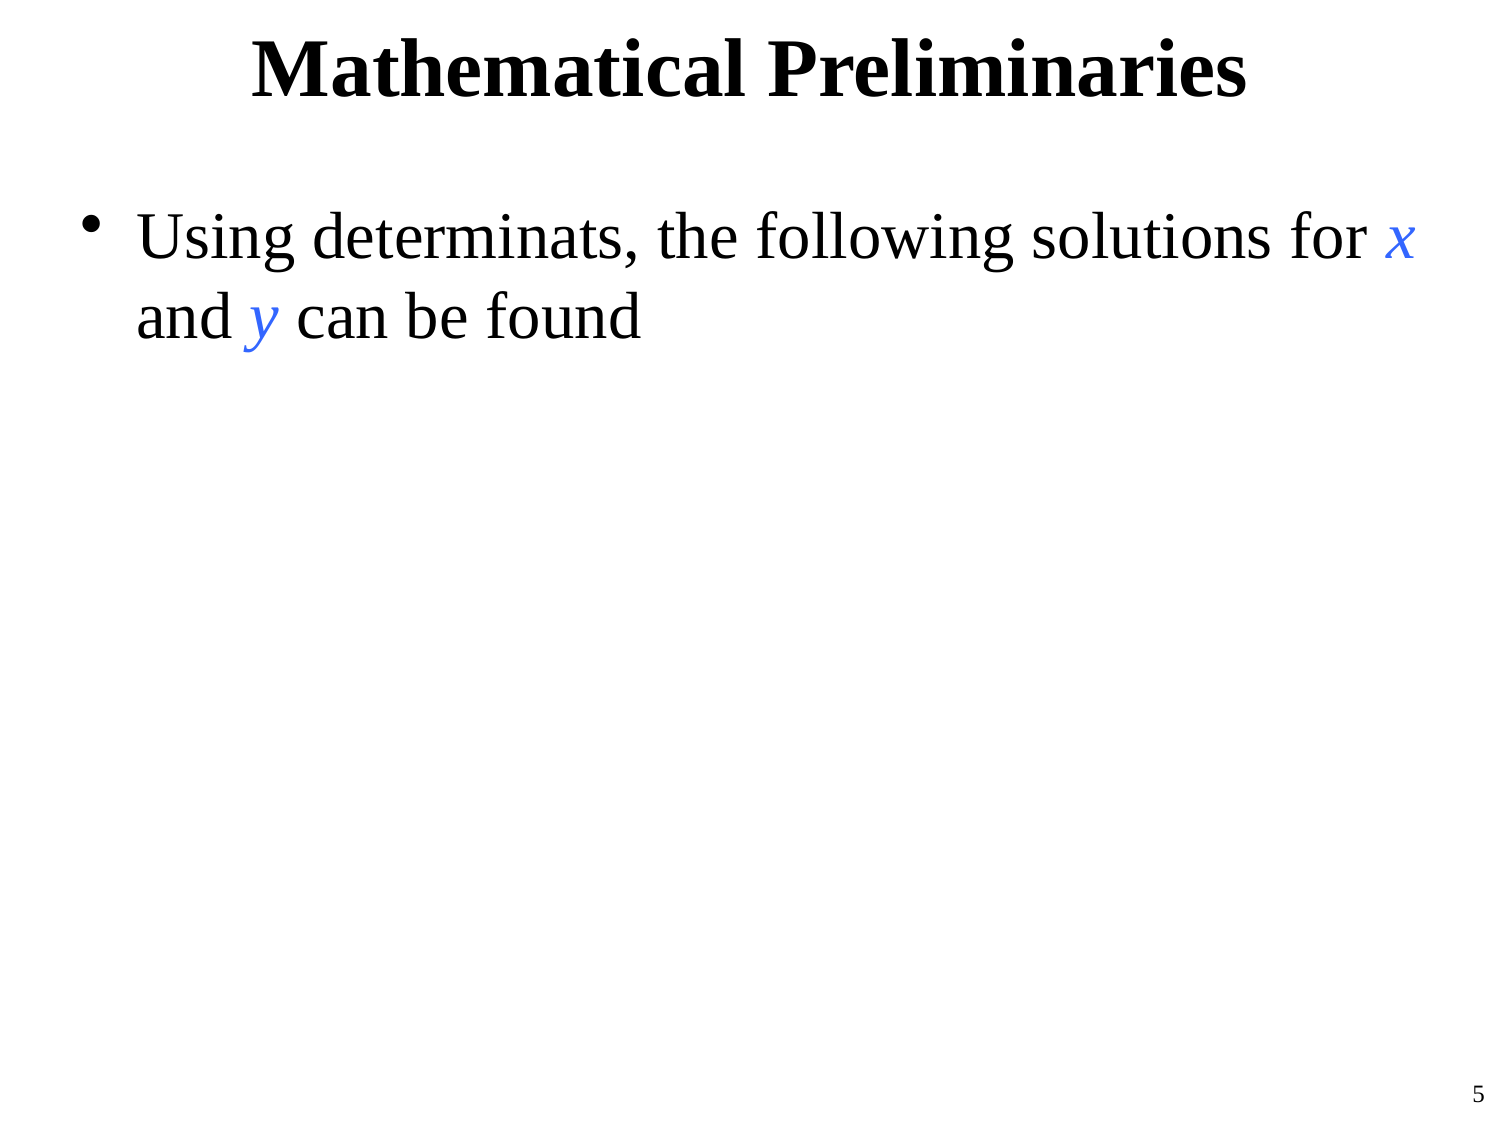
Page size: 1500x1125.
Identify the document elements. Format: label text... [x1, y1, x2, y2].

title Mathematical Preliminaries [0, 0, 1500, 126]
slide_number 5 [1186, 1069, 1500, 1125]
